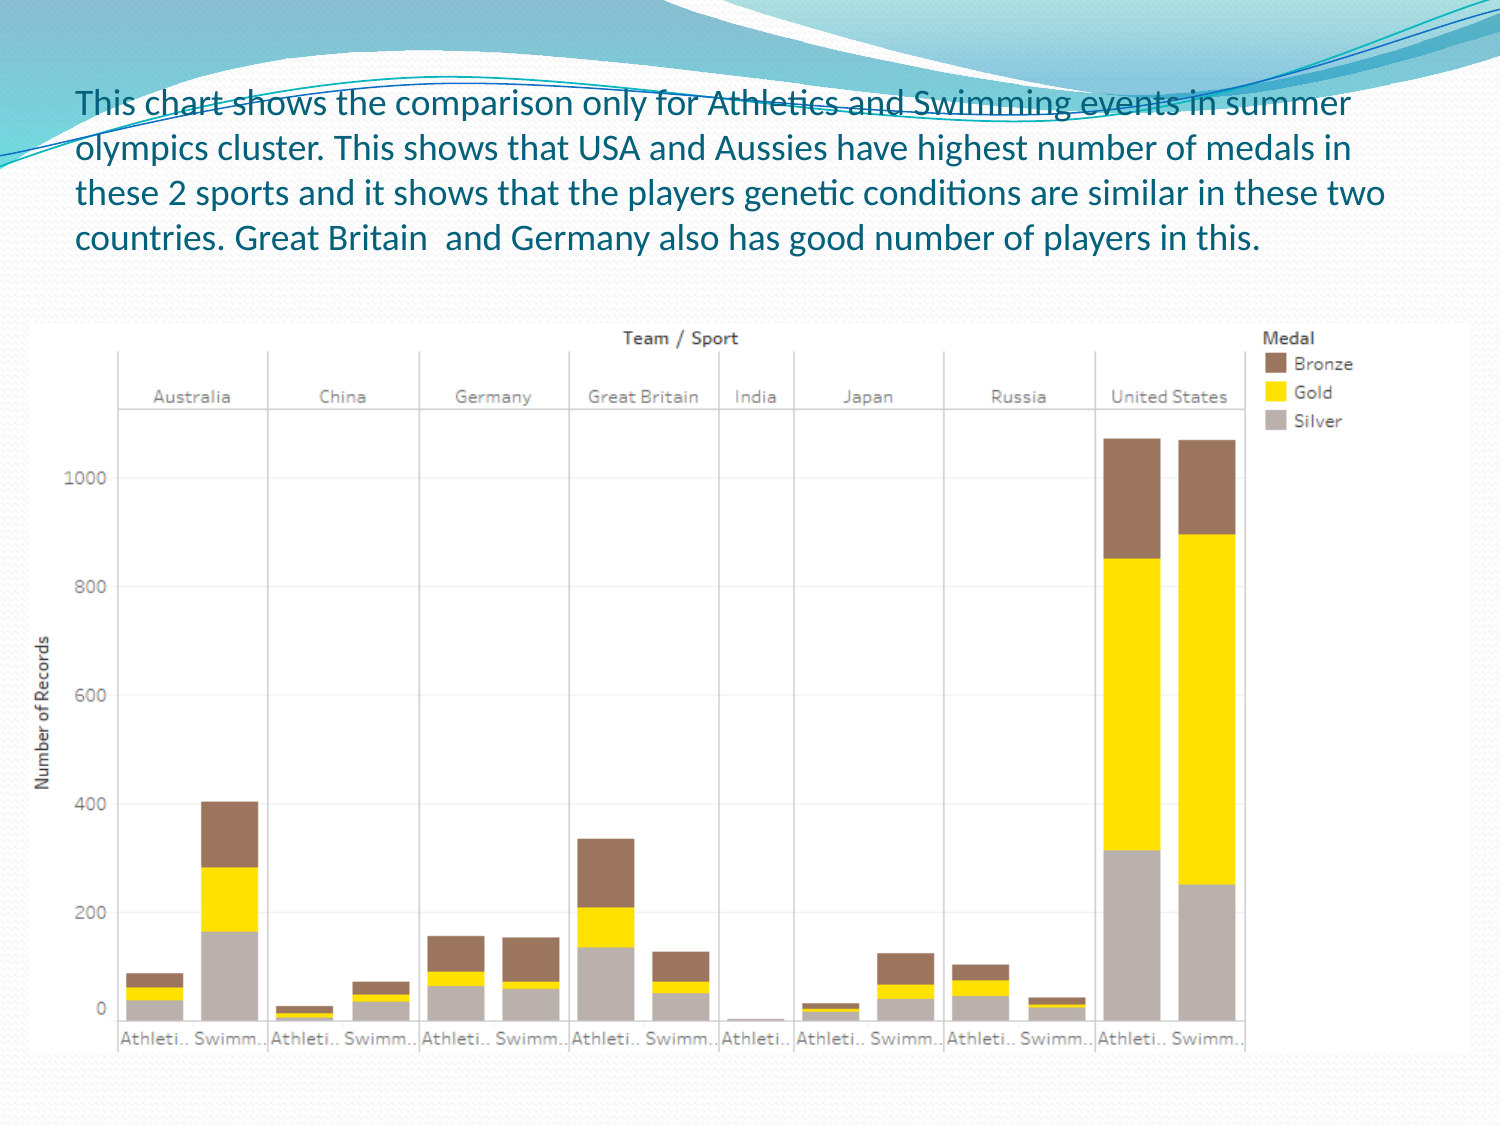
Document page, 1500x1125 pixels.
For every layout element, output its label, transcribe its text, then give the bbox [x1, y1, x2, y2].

title This chart shows the comparison only for Athletics and Swimming events in summer olympics cluster. This shows that USA and Aussies have highest number of medals in these 2 sports and it shows that the players genetic conditions are similar in these two countries. Great Britain and Germany also has good number of players in this. [75, 115, 1425, 303]
picture [29, 323, 1471, 1053]
